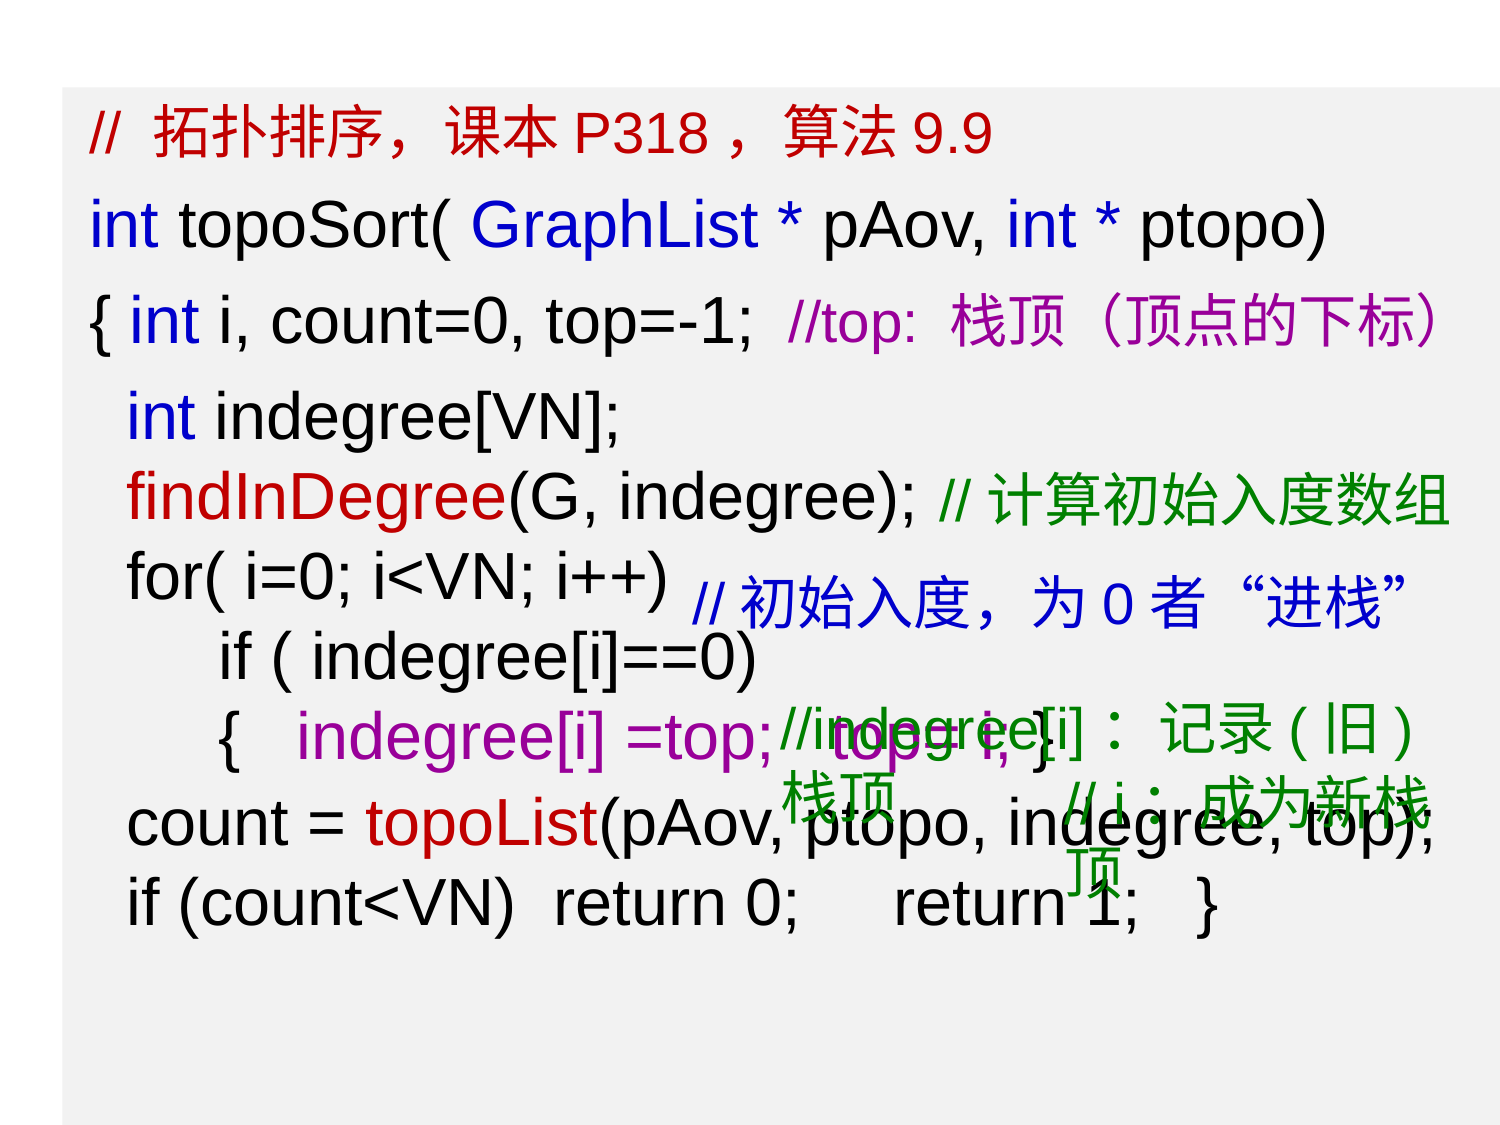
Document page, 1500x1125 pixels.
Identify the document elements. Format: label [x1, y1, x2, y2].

text_box [62, 87, 1500, 1125]
